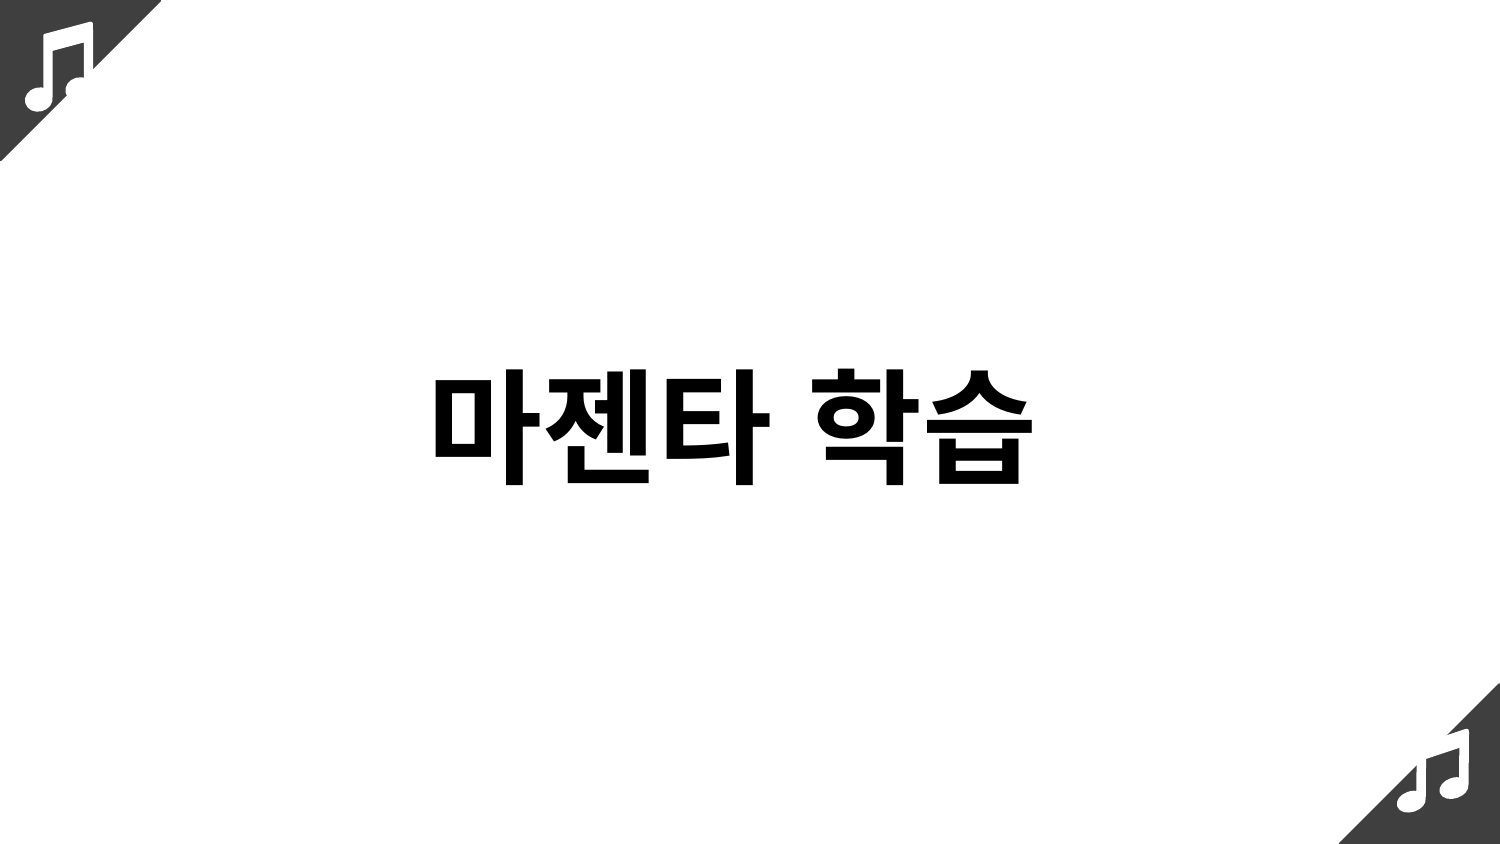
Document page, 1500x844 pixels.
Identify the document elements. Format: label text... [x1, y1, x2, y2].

text_box [1397, 728, 1470, 813]
text_box [25, 21, 94, 112]
text_box [0, 0, 162, 162]
text_box [1338, 683, 1500, 844]
text_box 마젠타 학습 [0, 342, 1500, 502]
